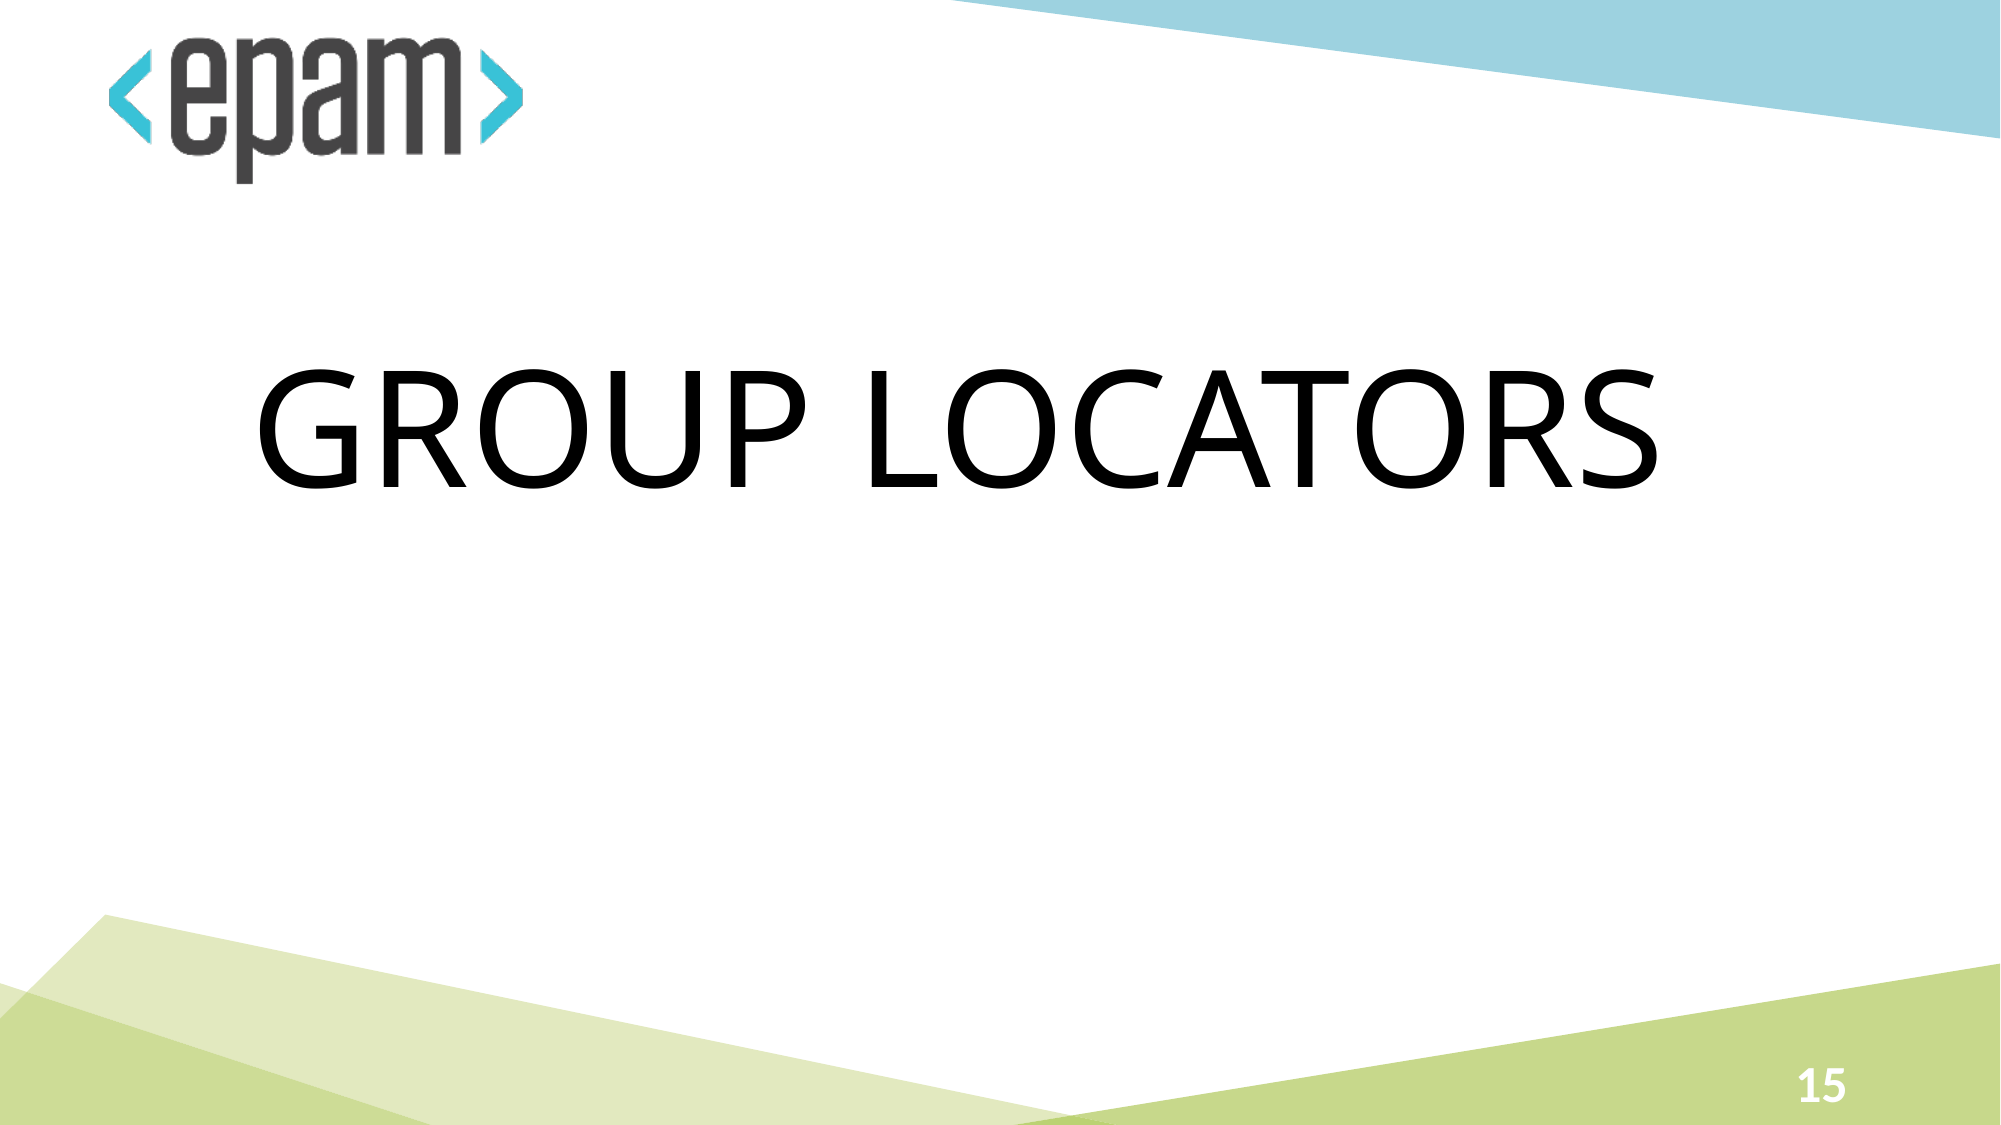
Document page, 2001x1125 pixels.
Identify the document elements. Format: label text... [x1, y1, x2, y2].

title GROUP LOCATORS [235, 339, 1863, 705]
slide_number 15 [1412, 1042, 1863, 1103]
picture [66, 0, 566, 196]
